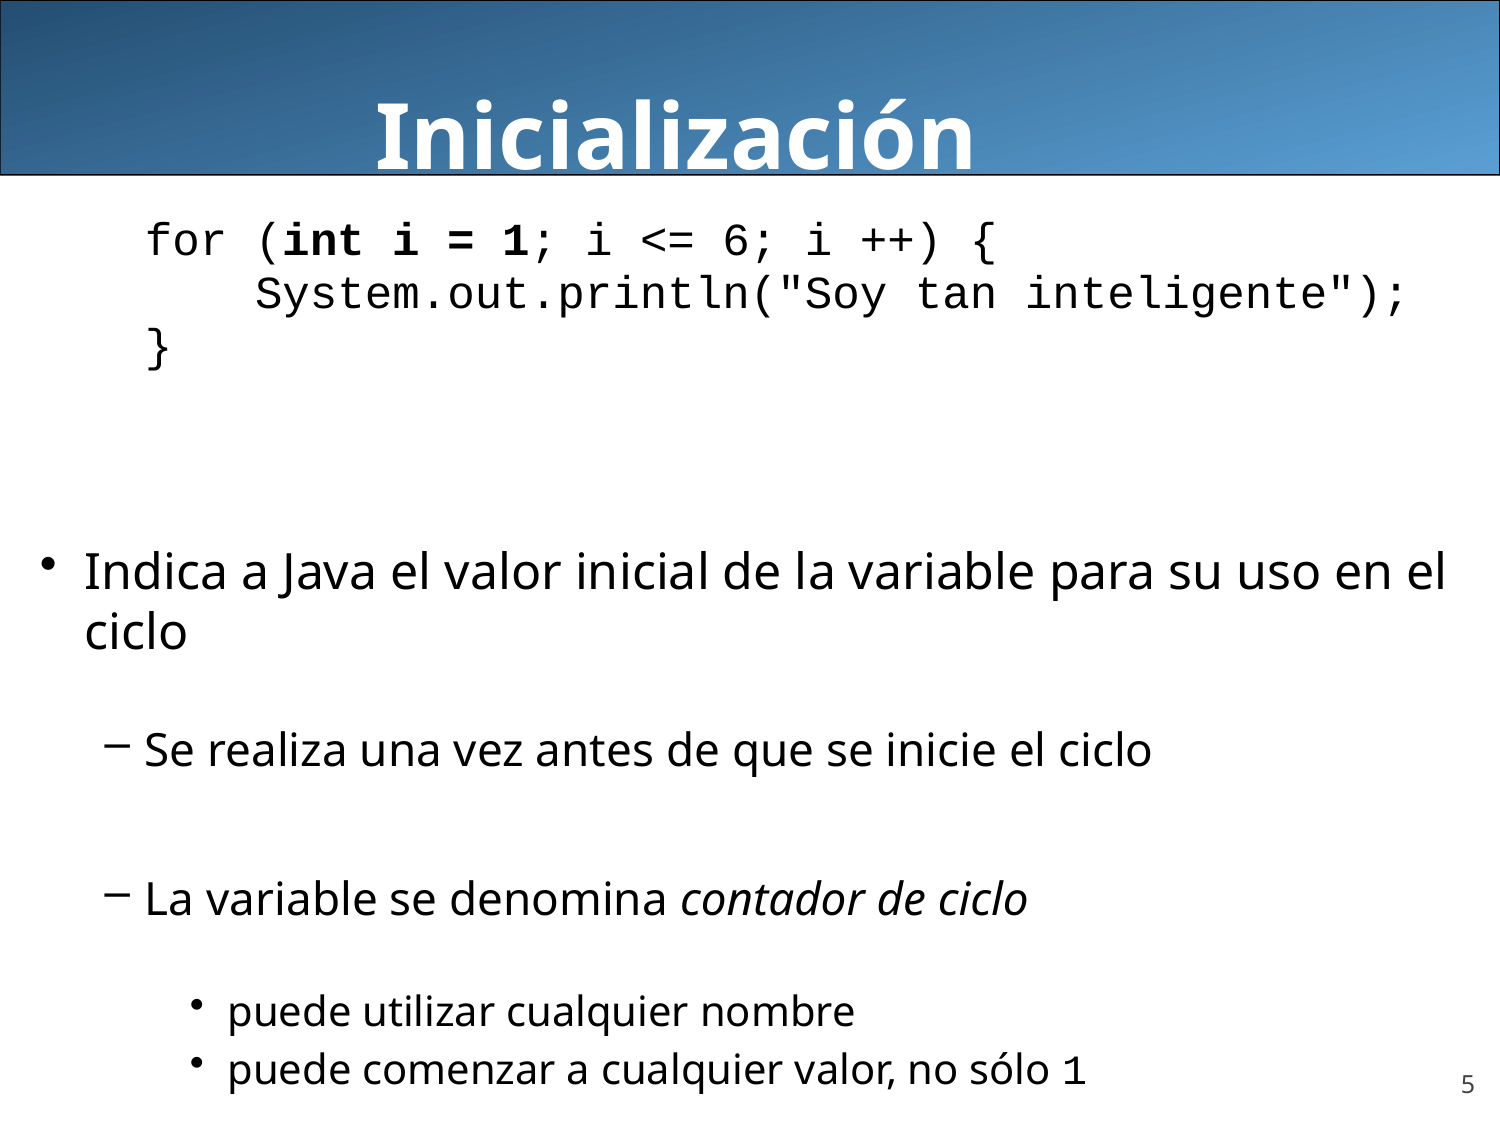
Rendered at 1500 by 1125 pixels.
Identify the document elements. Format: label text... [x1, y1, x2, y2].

list for (int i = 1; i <= 6; i ++) { System.out.println("Soy tan inteligente"); } Indica a Java el valor inicial de la variable para su uso en el ciclo Se realiza una vez antes de que se inicie el ciclo La variable se denomina contador de ciclo puede utilizar cualquier nombre puede comenzar a cualquier valor, no sólo 1 [24, 212, 1500, 1063]
title Inicialización [75, 0, 1425, 188]
